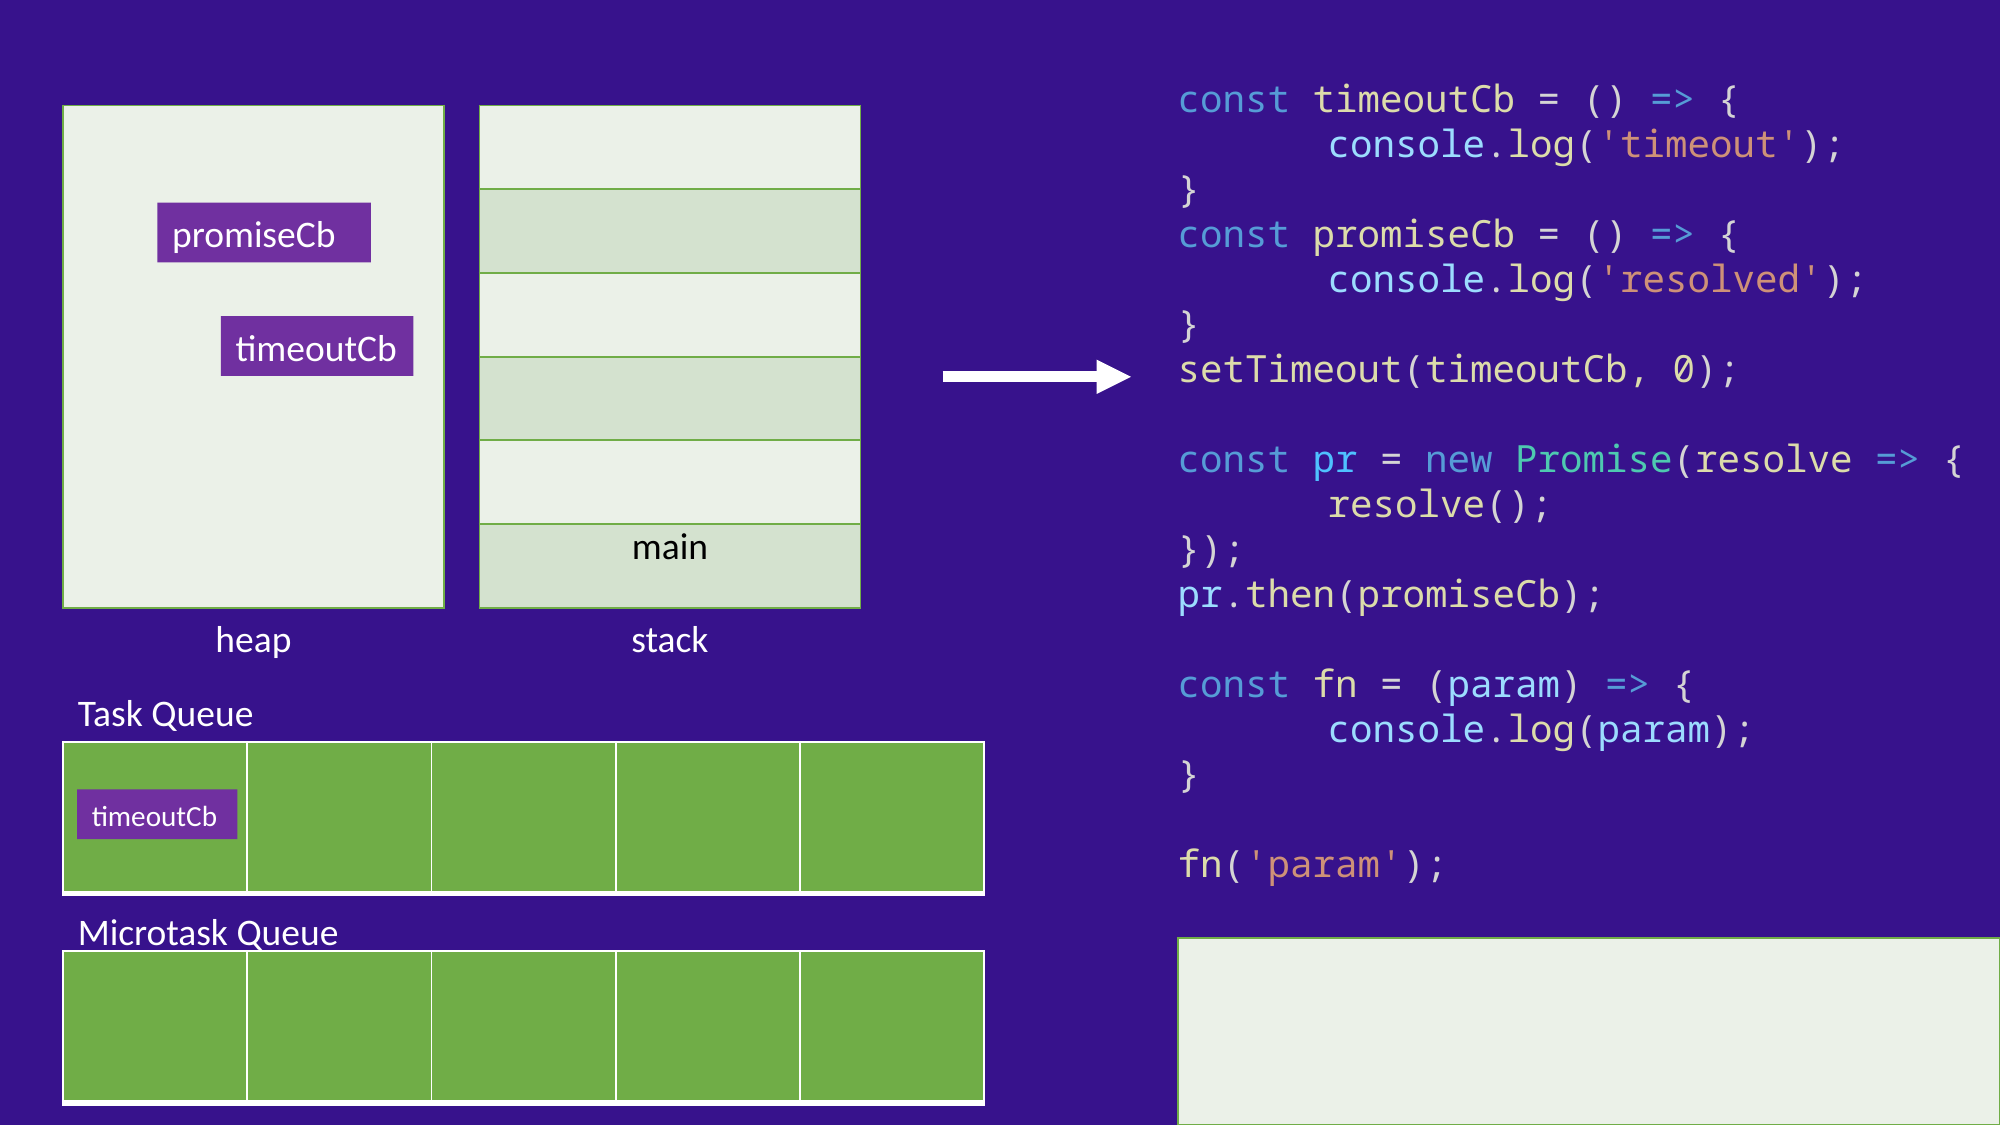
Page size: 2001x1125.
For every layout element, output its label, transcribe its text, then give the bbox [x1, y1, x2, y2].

text_box Task Queue [63, 681, 444, 741]
table_cell [480, 274, 860, 356]
table_header [432, 743, 615, 891]
text_box const timeoutCb = () => { console.log('timeout'); } const promiseCb = () => { console.log('resolved'); } setTimeout(timeoutCb, 0); const pr = new Promise(resolve => { resolve(); }); pr.then(promiseCb); const fn = (param) => { console.log(param); } fn('param'); [1163, 67, 2000, 892]
table_cell [480, 358, 860, 439]
table_header [248, 743, 431, 891]
text_box Microtask Queue [63, 900, 444, 950]
text_box promiseCb [157, 202, 371, 263]
text_box heap [63, 608, 444, 668]
table_header [617, 952, 799, 1100]
table_header [432, 952, 615, 1100]
table_header [480, 106, 860, 188]
table_header [1179, 939, 1999, 1124]
text_box stack [479, 608, 861, 668]
table_header [801, 952, 983, 1100]
table_header [617, 743, 799, 891]
text_box timeoutCb [77, 789, 238, 840]
table_header [64, 952, 246, 1100]
table_header [64, 743, 246, 891]
text_box timeoutCb [220, 316, 414, 376]
table_cell [480, 190, 860, 272]
table_header [248, 952, 431, 1100]
table_header [64, 106, 443, 607]
table_header [801, 743, 983, 891]
table_cell main [480, 525, 860, 607]
table_cell [480, 441, 860, 523]
